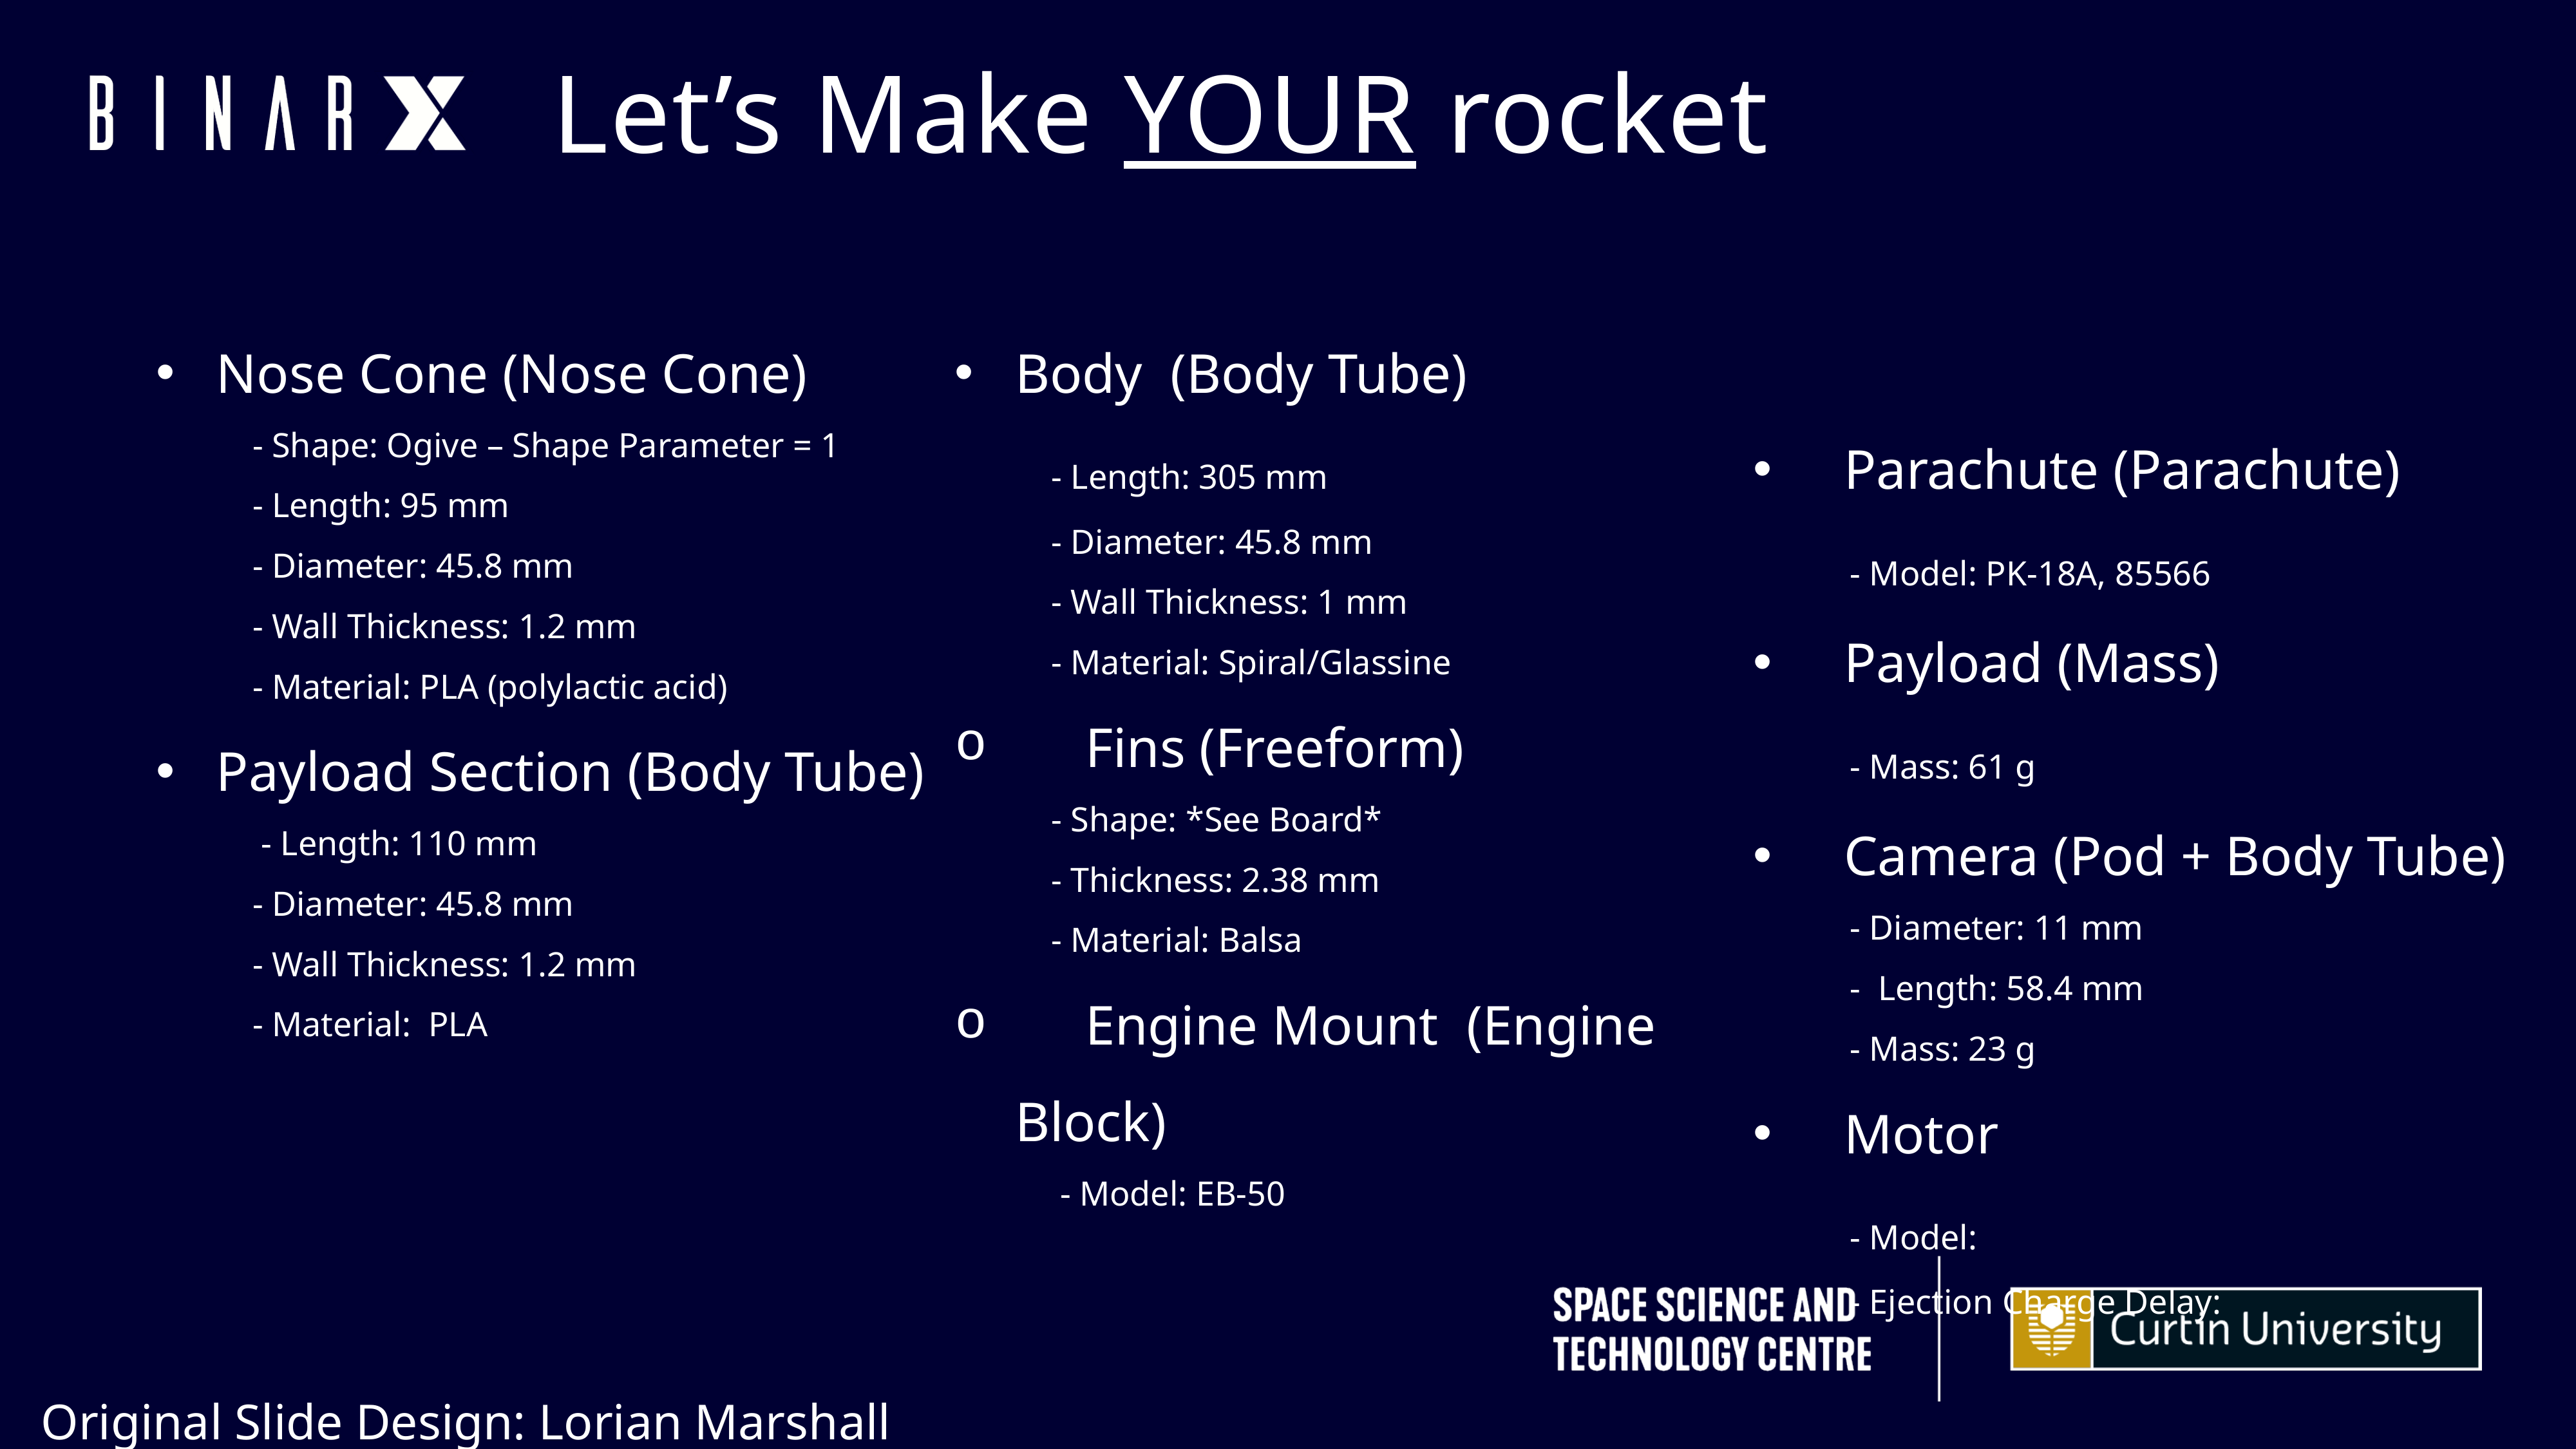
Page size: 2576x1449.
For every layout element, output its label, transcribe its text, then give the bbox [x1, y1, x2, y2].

picture [69, 60, 476, 164]
text_box Original Slide Design: Lorian Marshall [31, 1358, 1059, 1449]
picture [1553, 1387, 2482, 1403]
text_box Let’s Make YOUR rocket [545, 37, 2375, 227]
text_box Nose Cone (Nose Cone) - Shape: Ogive – Shape Parameter = 1 - Length: 95 mm - Diameter: 45.8 mm - Wall Thickness: 1.2 mm - Material: PLA (polylactic acid) Payload Section (Body Tube) - Length: 110 mm - Diameter: 45.8 mm - Wall Thickness: 1.2 mm - Material: PLA Body (Body Tube) - Length: 305 mm - Diameter: 45.8 mm - Wall Thickness: 1 mm - Material: Spiral/Glassine Fins (Freeform) - Shape: *See Board* - Thickness: 2.38 mm - Material: Balsa Engine Mount (Engine Block) - Model: EB-50 Parachute (Parachute) - Model: PK-18A, 85566 Payload (Mass) - Mass: 61 g Camera (Pod + Body Tube) - Diameter: 11 mm - Length: 58.4 mm - Mass: 23 g Motor - Model: - Ejection Charge Delay: [146, 302, 2562, 1387]
